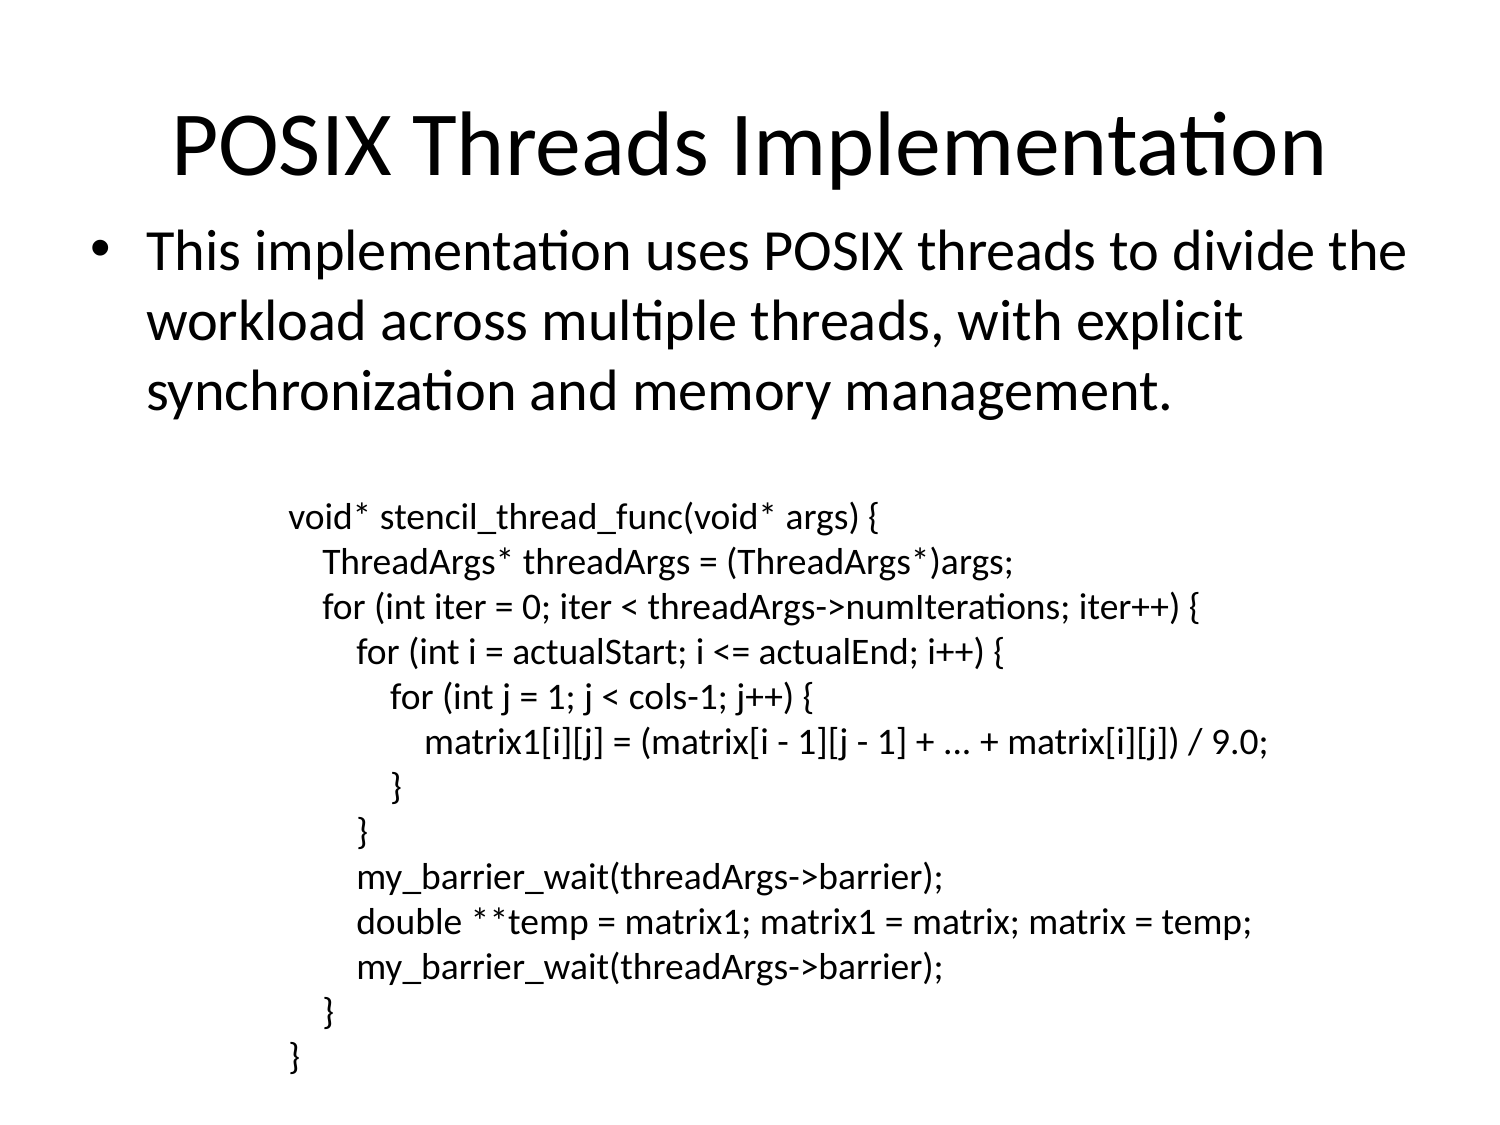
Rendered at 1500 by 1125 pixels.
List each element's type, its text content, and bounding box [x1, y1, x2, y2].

title POSIX Threads Implementation [75, 45, 1425, 204]
list This implementation uses POSIX threads to divide the workload across multiple threads, with explicit synchronization and memory management. [75, 204, 1425, 948]
text_box void* stencil_thread_func(void* args) { ThreadArgs* threadArgs = (ThreadArgs*)args; for (int iter = 0; iter < threadArgs->numIterations; iter++) { for (int i = actualStart; i <= actualEnd; i++) { for (int j = 1; j < cols-1; j++) { matrix1[i][j] = (matrix[i - 1][j - 1] + ... + matrix[i][j]) / 9.0; } } my_barrier_wait(threadArgs->barrier); double **temp = matrix1; matrix1 = matrix; matrix = temp; my_barrier_wait(threadArgs->barrier); } } [273, 439, 1285, 1125]
